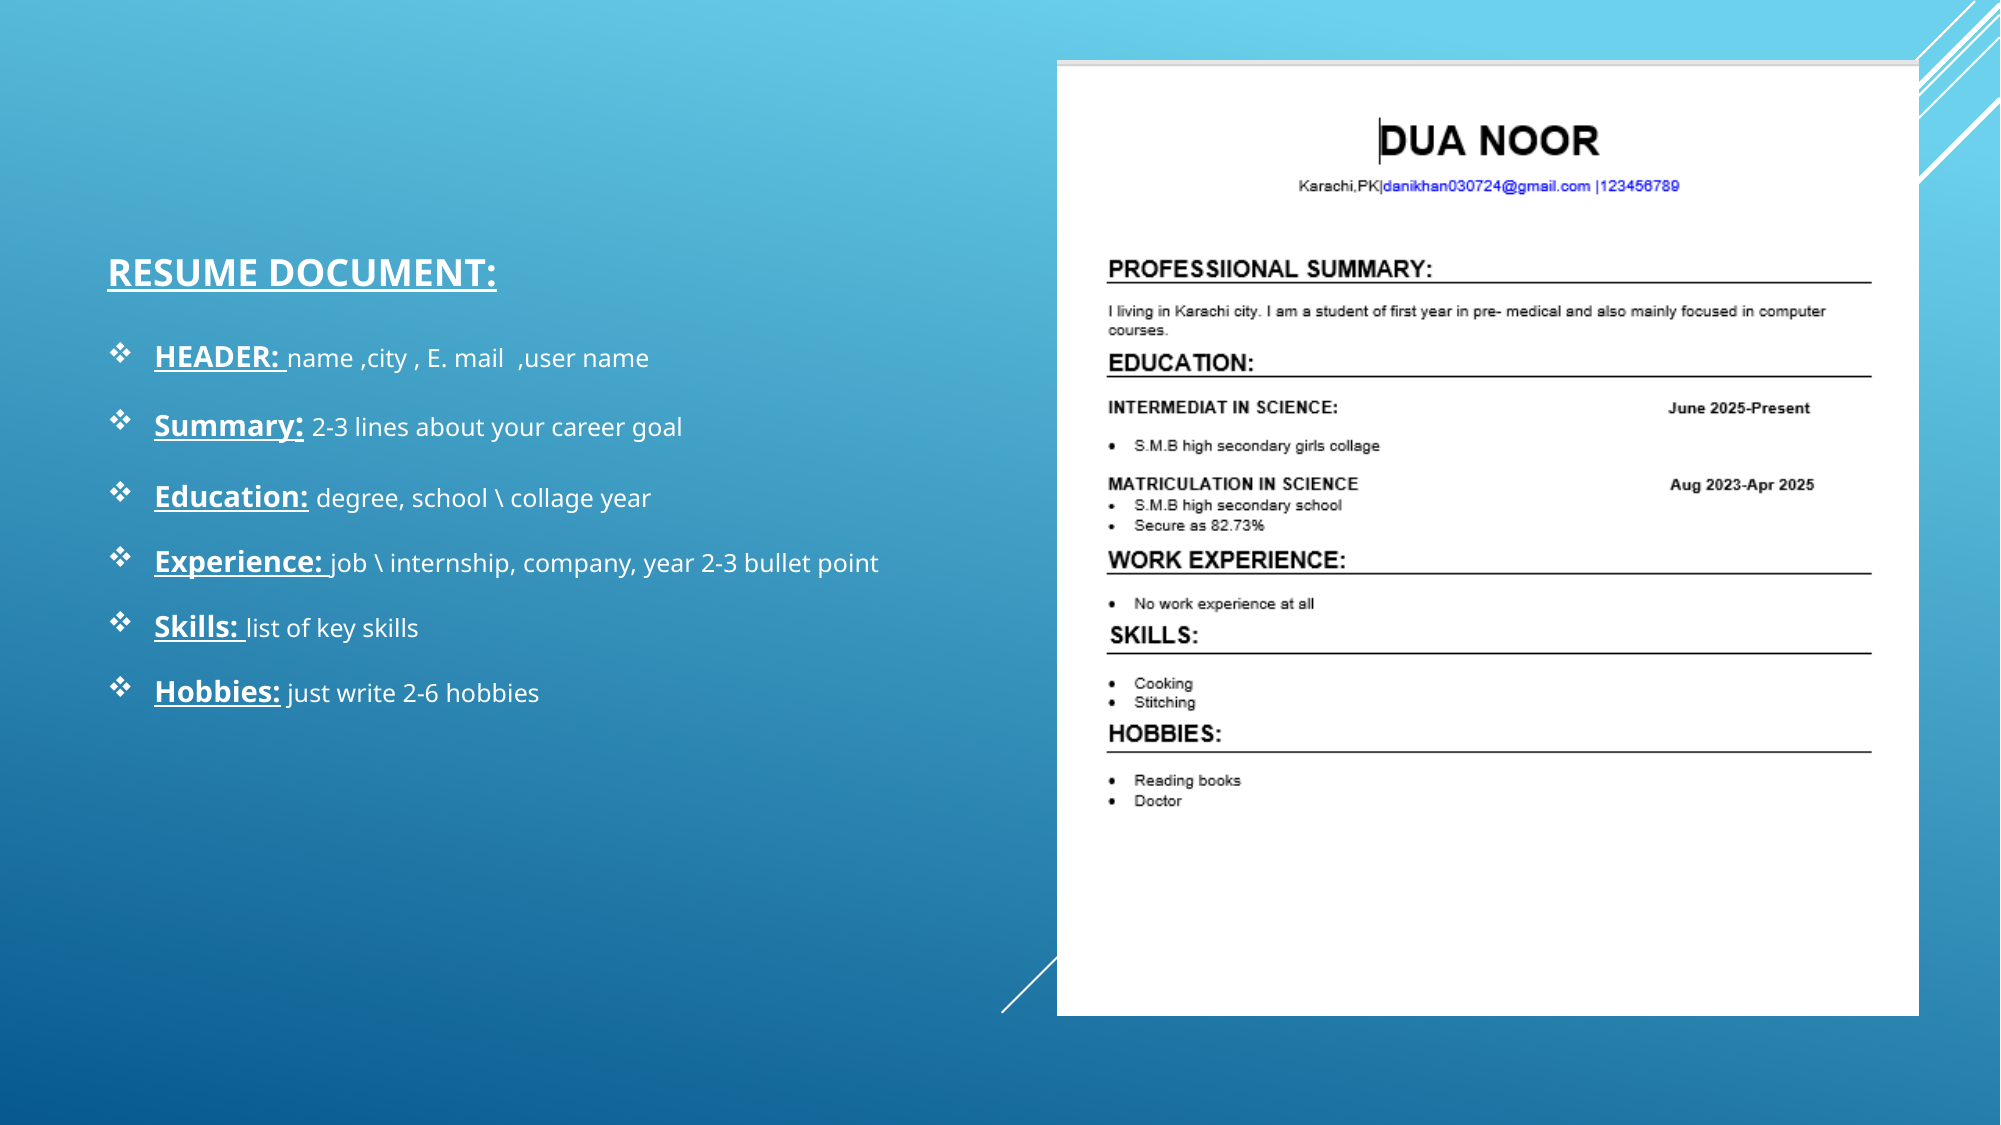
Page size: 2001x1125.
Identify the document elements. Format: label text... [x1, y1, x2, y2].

text_box RESUME DOCUMENT: HEADER: name ,city , E. mail ,user name Summary: 2-3 lines about your career goal Education: degree, school \ collage year Experience: job \ internship, company, year 2-3 bullet point Skills: list of key skills Hobbies: just write 2-6 hobbies [92, 241, 970, 786]
picture [1057, 60, 1919, 1016]
